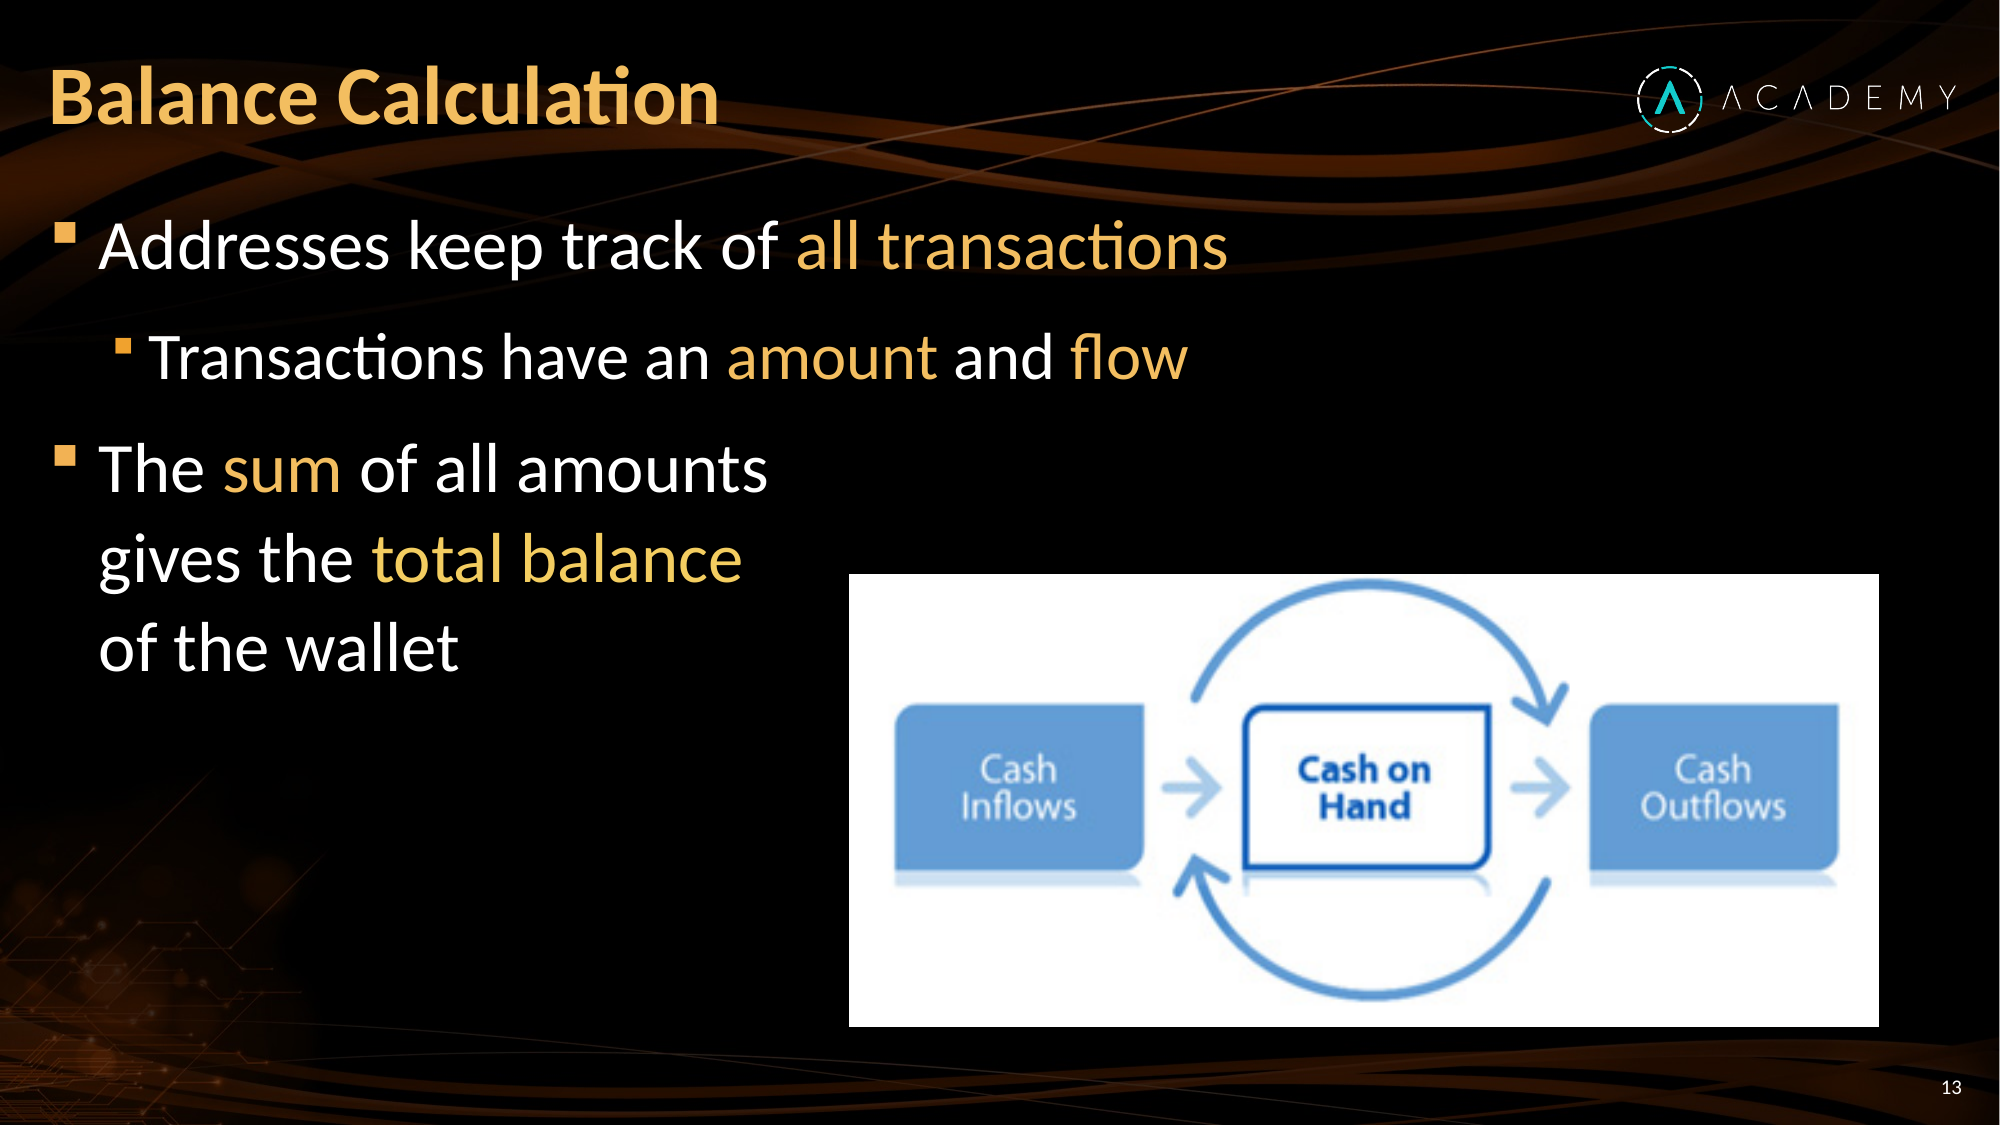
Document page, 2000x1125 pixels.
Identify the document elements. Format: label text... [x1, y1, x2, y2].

list Addresses keep track of all transactions Transactions have an amount and flow The sum of all amounts gives the total balance of the wallet [31, 188, 1968, 1103]
picture [0, 0, 2000, 1125]
title Balance Calculation [30, 6, 1602, 189]
